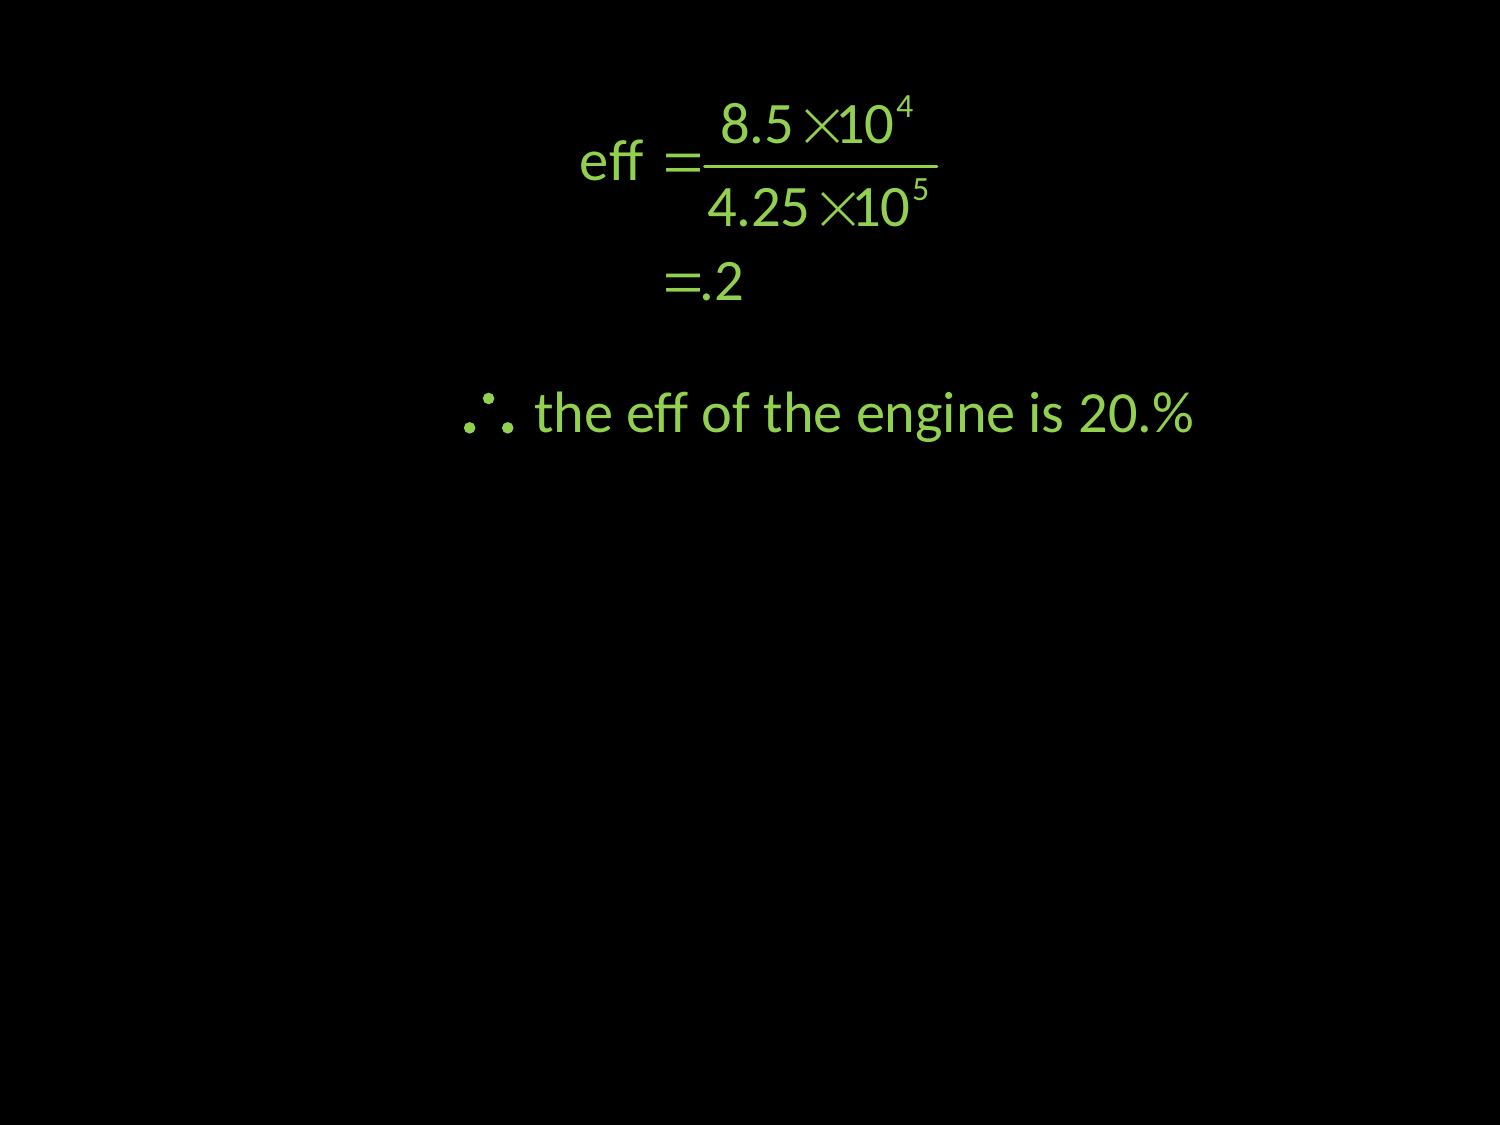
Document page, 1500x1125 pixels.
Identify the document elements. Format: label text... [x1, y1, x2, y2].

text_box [572, 77, 950, 314]
text_box  the eff of the engine is 20.% [441, 349, 1209, 455]
